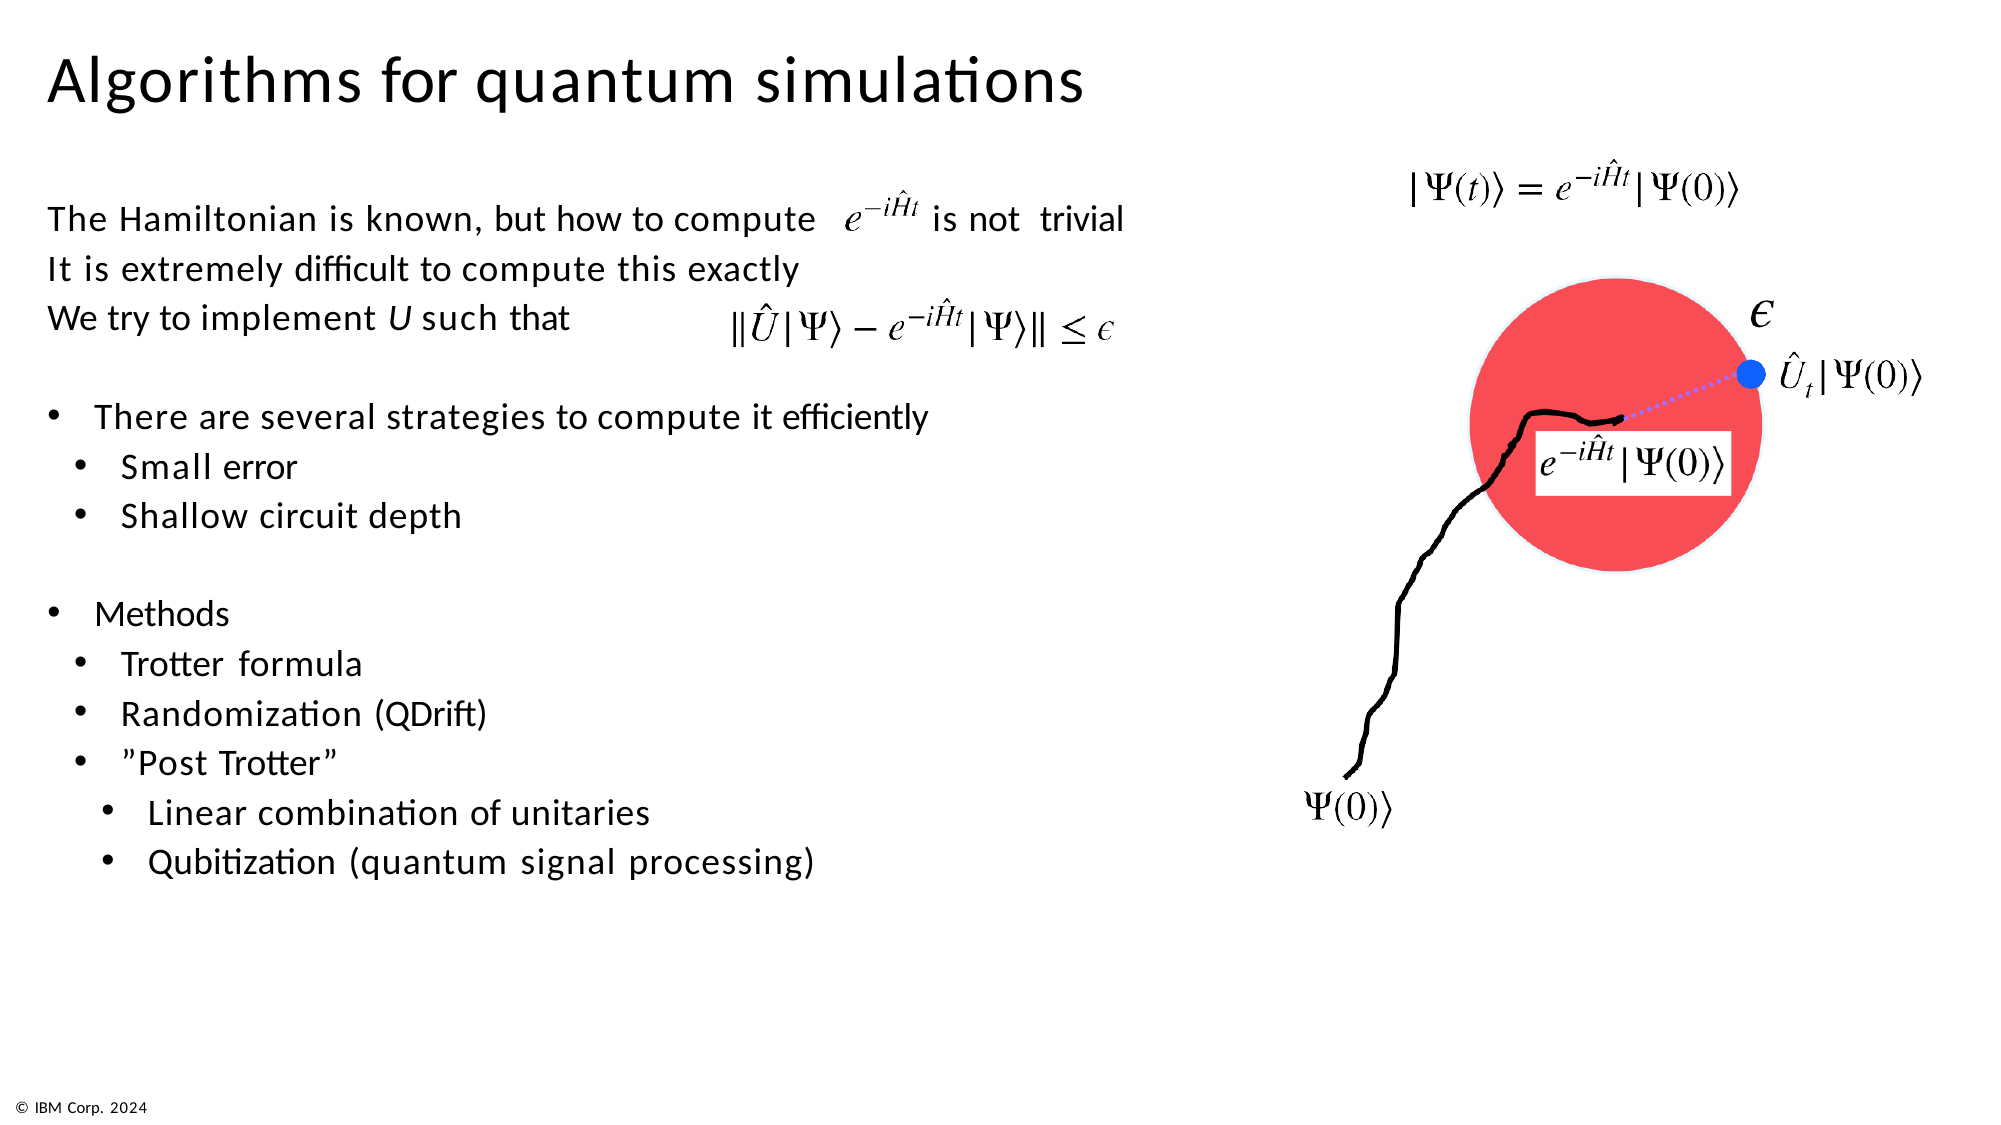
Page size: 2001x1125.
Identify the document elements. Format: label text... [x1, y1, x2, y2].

text_box [1821, 360, 1825, 395]
text_box There are several strategies to compute it efficiently Small error Shallow circuit depth Methods Trotter formula Randomization (QDrift) ”Post Trotter” Linear combination of unitaries Qubitization (quantum signal processing) [45, 385, 955, 882]
picture [1340, 275, 1814, 781]
picture [1061, 314, 1085, 344]
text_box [1304, 790, 1392, 829]
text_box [844, 190, 919, 231]
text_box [1424, 171, 1504, 209]
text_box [1650, 171, 1739, 209]
text_box [786, 311, 790, 348]
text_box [888, 298, 963, 341]
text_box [983, 310, 1026, 349]
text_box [1834, 358, 1922, 397]
picture [1098, 321, 1115, 341]
title Algorithms for quantum simulations [45, 33, 1523, 224]
text_box The Hamiltonian is known, but how to compute It is extremely difficult to compute this exactly We try to implement U such that [45, 187, 829, 339]
footer © IBM Corp. 2024 [12, 1093, 152, 1125]
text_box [799, 310, 841, 349]
text_box is not trivial [930, 192, 1134, 240]
text_box [1040, 311, 1044, 348]
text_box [752, 303, 780, 341]
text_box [1555, 159, 1630, 201]
